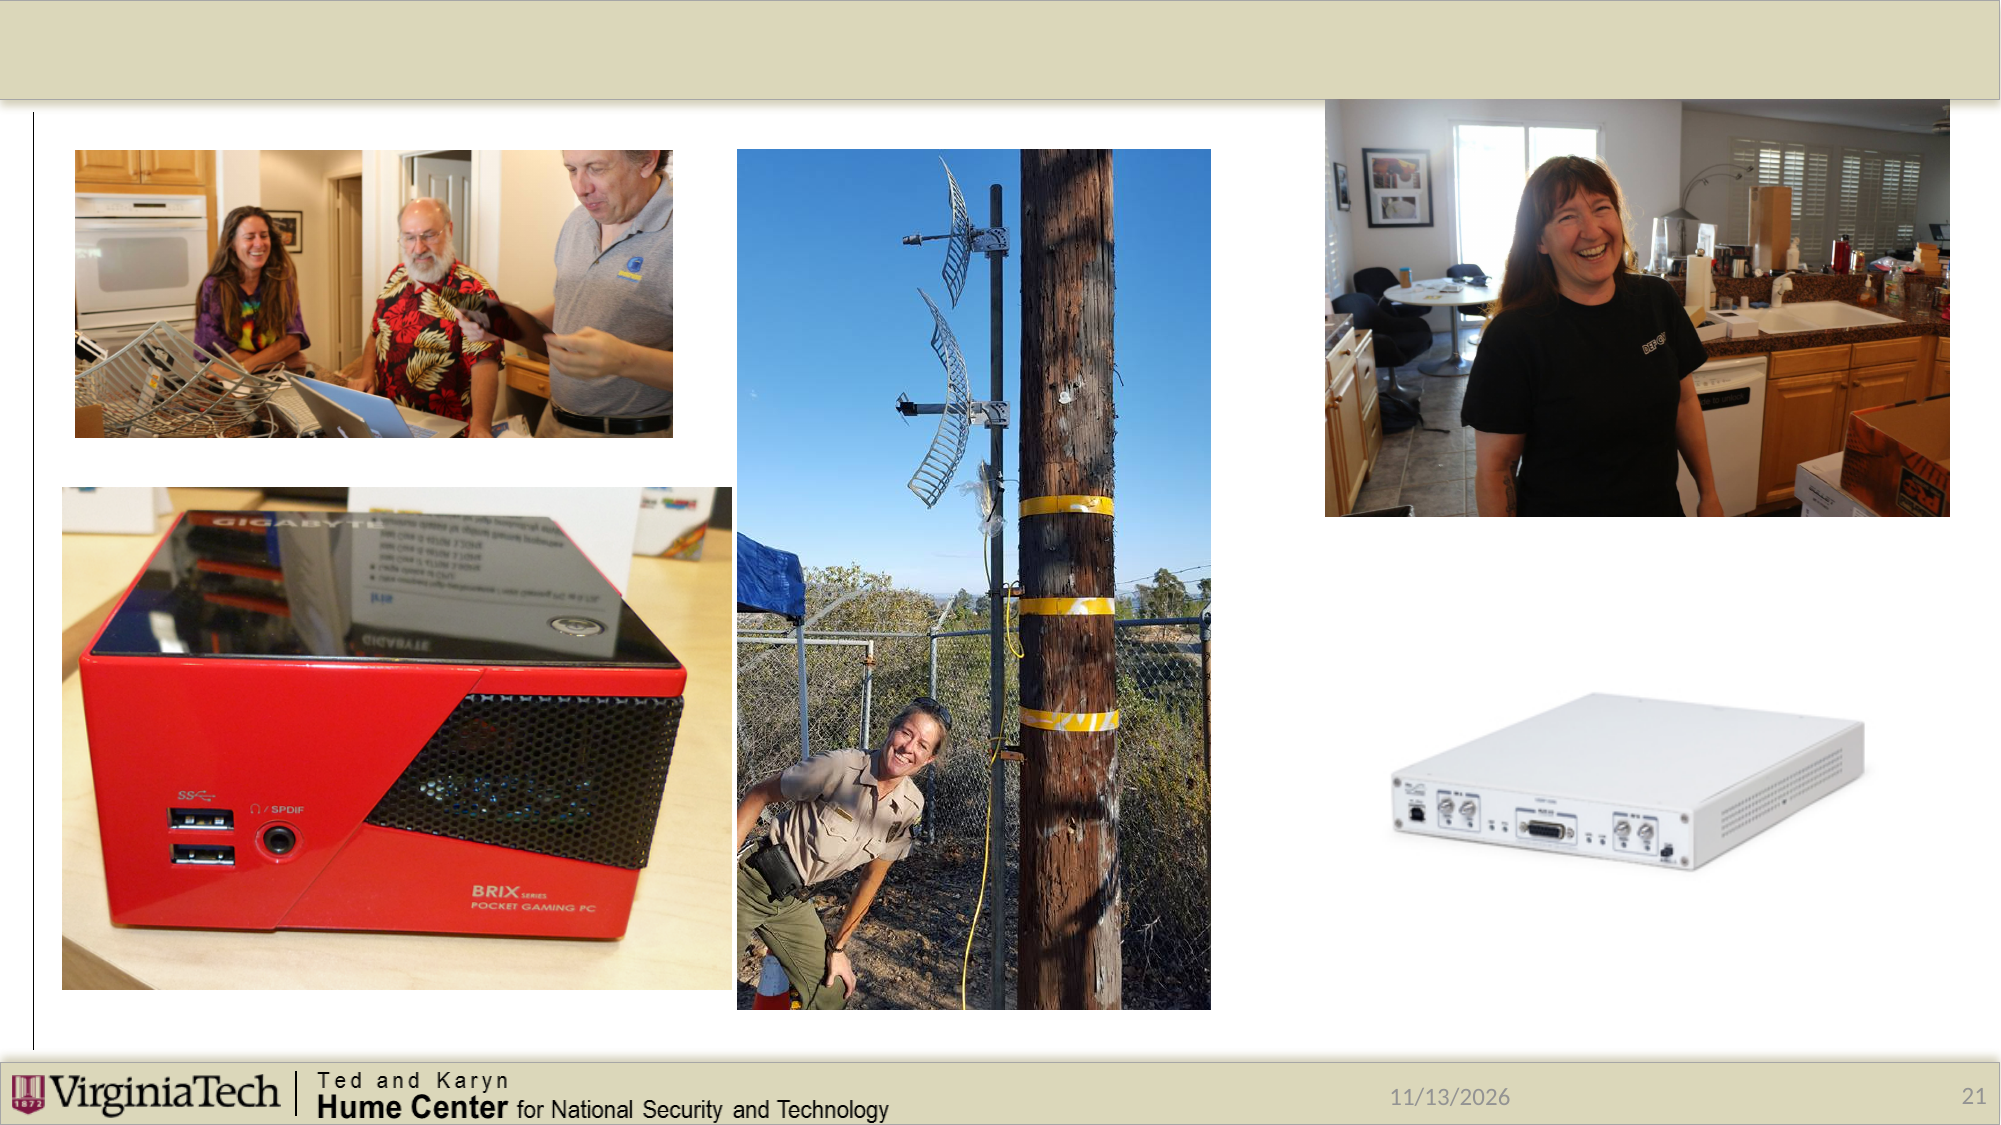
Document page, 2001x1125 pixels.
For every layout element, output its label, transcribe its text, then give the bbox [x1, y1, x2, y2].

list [74, 149, 674, 438]
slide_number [1266, 1065, 1634, 1125]
picture [62, 487, 733, 990]
slide_number 21 [1883, 1065, 2000, 1125]
picture [293, 1057, 917, 1125]
picture [1349, 537, 1903, 1021]
picture [12, 1074, 281, 1118]
picture [737, 149, 1211, 1010]
picture [1324, 99, 1951, 517]
